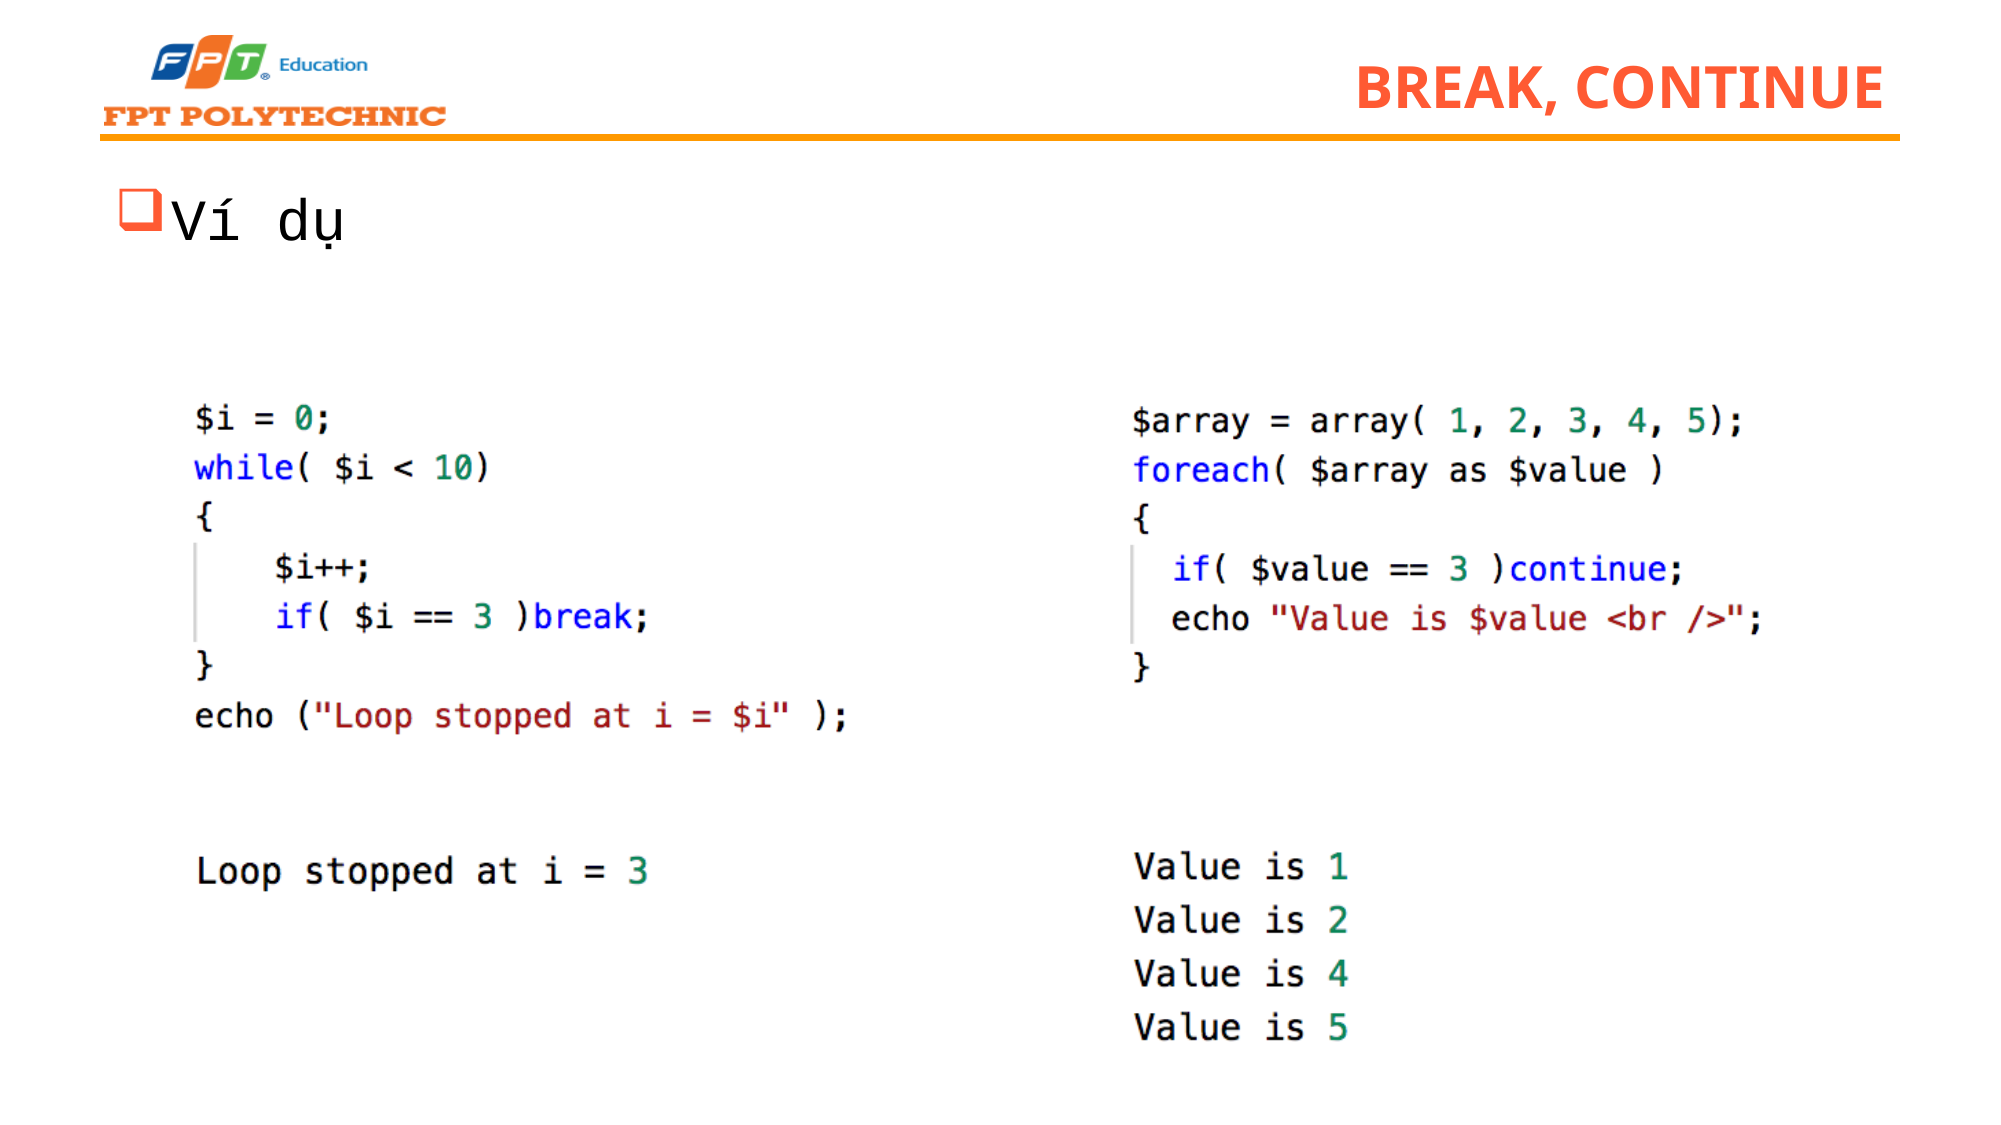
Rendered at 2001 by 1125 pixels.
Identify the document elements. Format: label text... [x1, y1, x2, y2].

picture [1103, 371, 1911, 721]
picture [1111, 817, 1422, 1080]
title Break, continue [450, 45, 1900, 125]
list Ví dụ [99, 174, 1900, 1038]
picture [154, 371, 973, 780]
picture [186, 824, 783, 924]
picture [104, 35, 450, 126]
